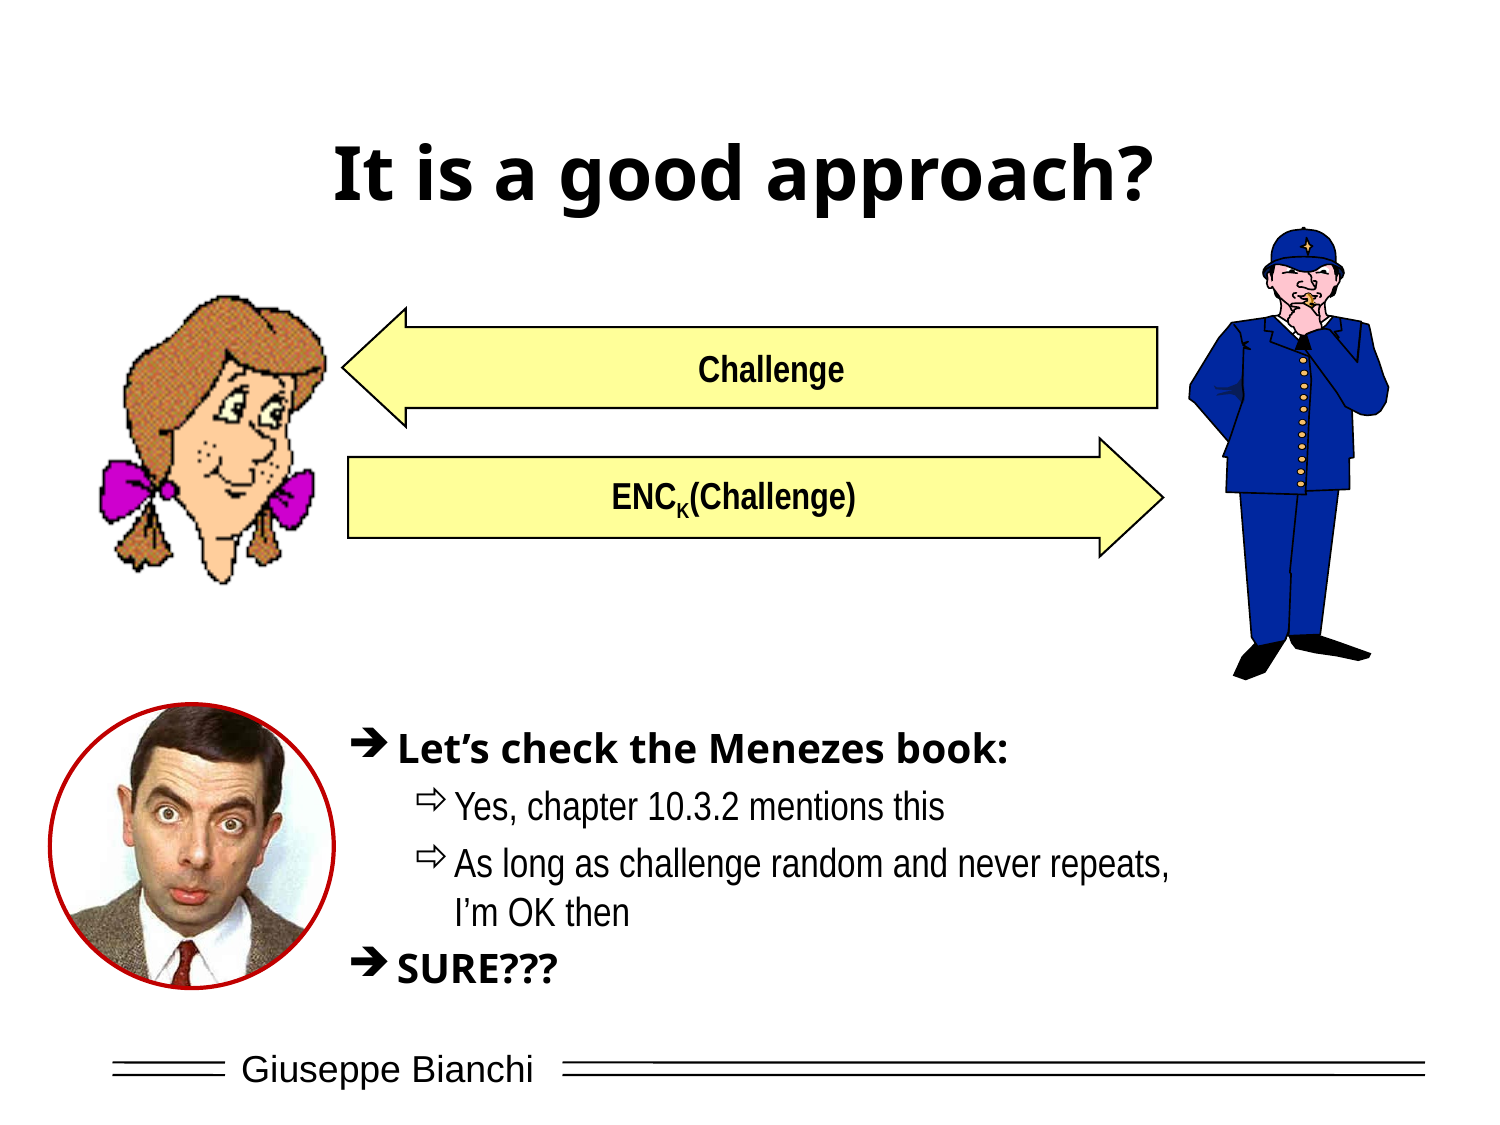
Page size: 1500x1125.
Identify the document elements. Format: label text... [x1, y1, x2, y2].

title It is a good approach? [112, 77, 1376, 263]
text_box ENCK(Challenge) [348, 438, 1164, 557]
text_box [1186, 225, 1393, 681]
list Let’s check the Menezes book: Yes, chapter 10.3.2 mentions this As long as challenge random and never repeats, I’m OK then SURE??? [333, 716, 1436, 1000]
picture [88, 290, 334, 592]
text_box [47, 702, 336, 991]
text_box Challenge [342, 308, 1158, 427]
